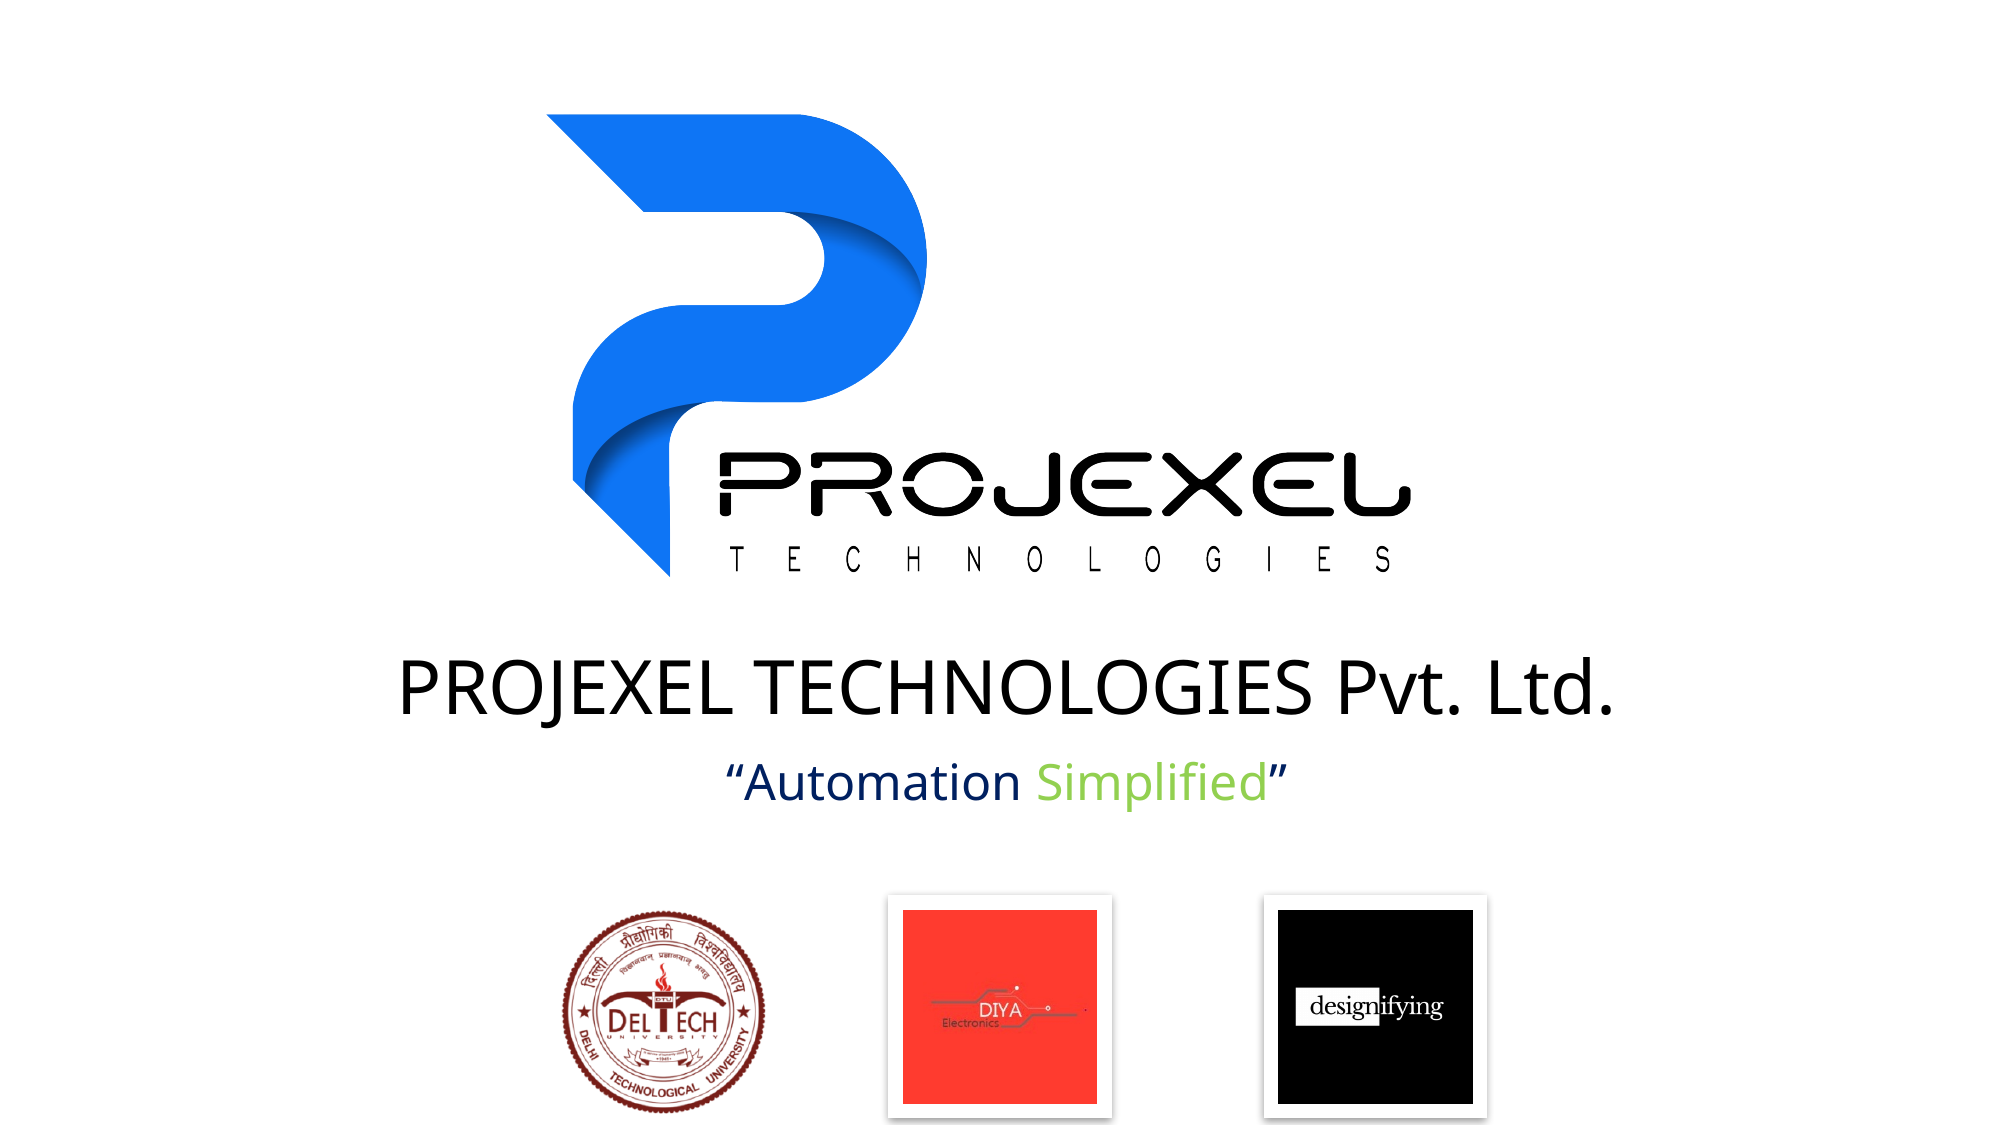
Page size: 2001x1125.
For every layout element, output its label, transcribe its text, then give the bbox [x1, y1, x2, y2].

title PROJEXEL TECHNOLOGIES Pvt. Ltd. [257, 602, 1757, 739]
picture [1278, 909, 1473, 1104]
picture [560, 909, 766, 1114]
picture [499, 72, 1473, 596]
picture [902, 909, 1098, 1104]
subtitle “Automation Simplified” [482, 750, 1532, 835]
